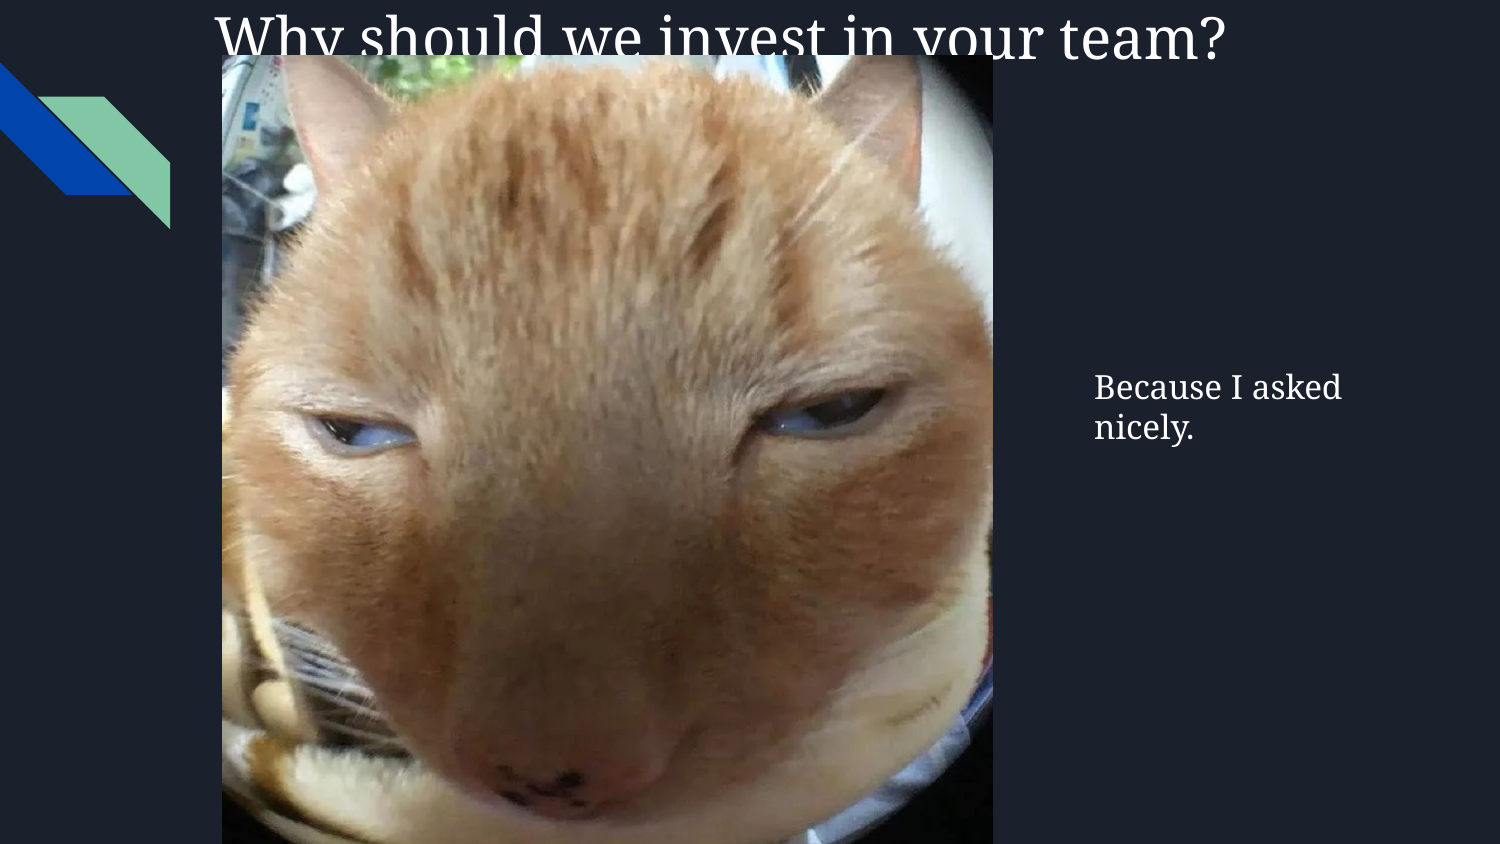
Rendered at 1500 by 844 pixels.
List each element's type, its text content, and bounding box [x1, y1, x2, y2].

picture [222, 55, 993, 844]
text_box Because I asked nicely. [1079, 351, 1418, 461]
title Why should we invest in your team? [199, 0, 1355, 126]
